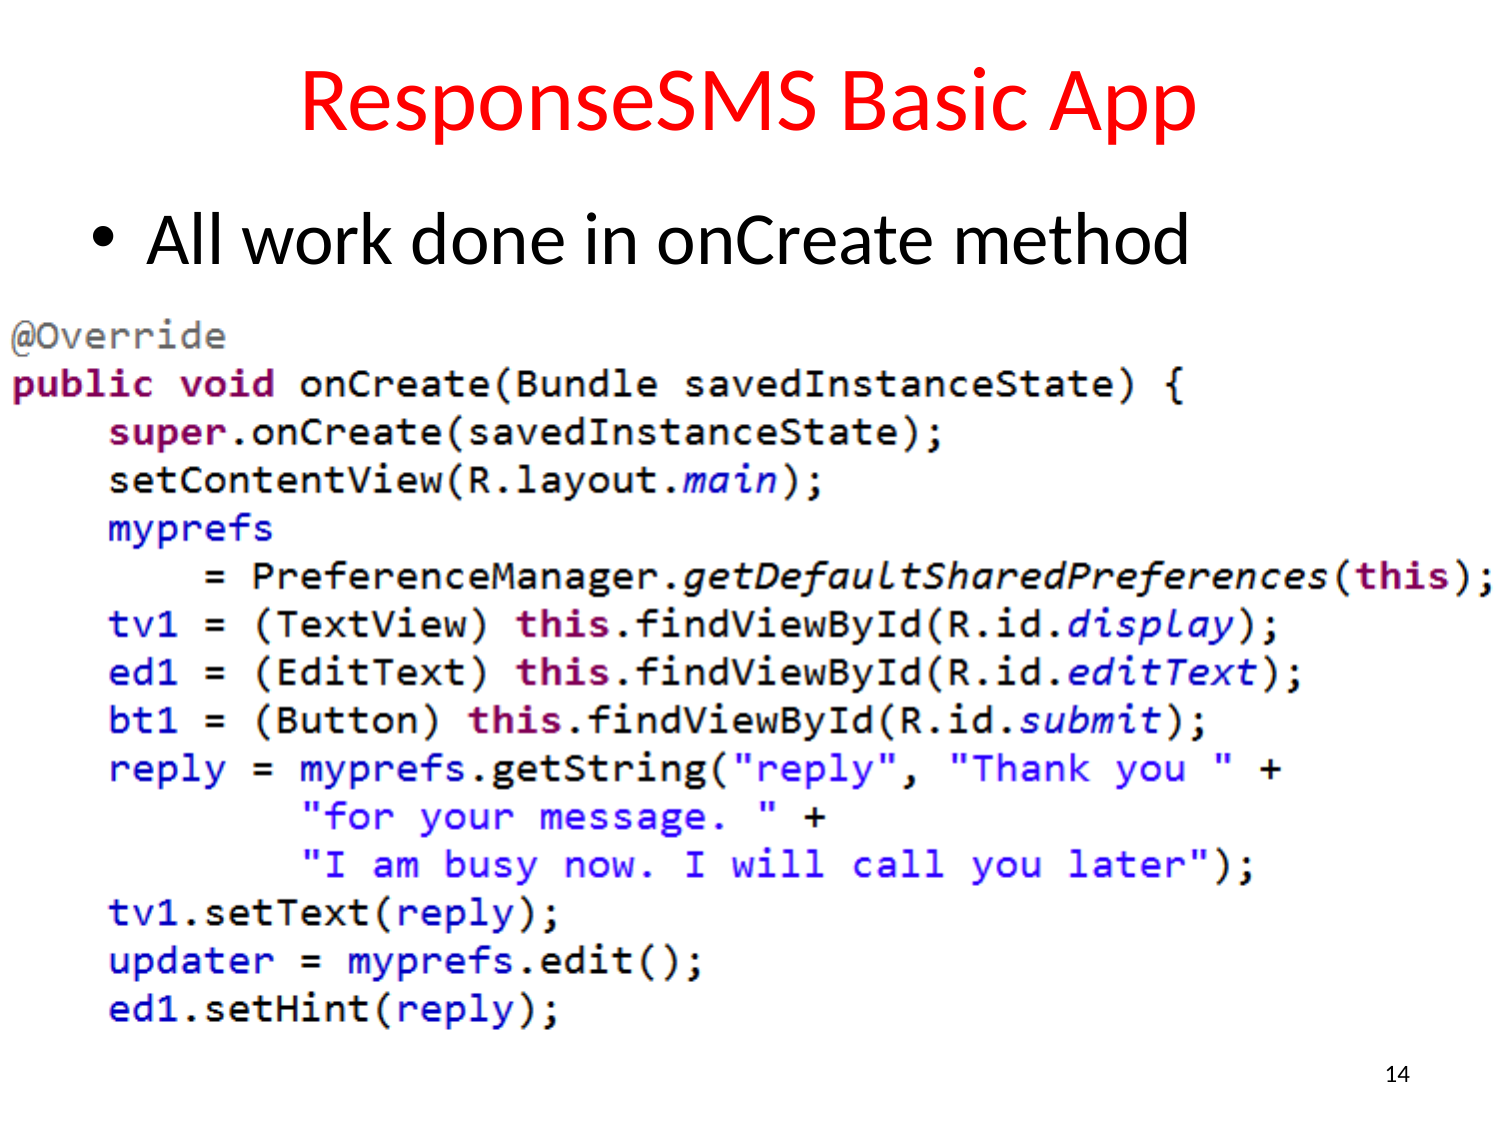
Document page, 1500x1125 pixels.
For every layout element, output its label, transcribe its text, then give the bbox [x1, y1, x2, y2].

picture [0, 299, 1500, 1038]
title ResponseSMS Basic App [75, 0, 1425, 182]
slide_number 14 [1074, 1046, 1425, 1103]
list All work done in onCreate method [75, 182, 1425, 298]
